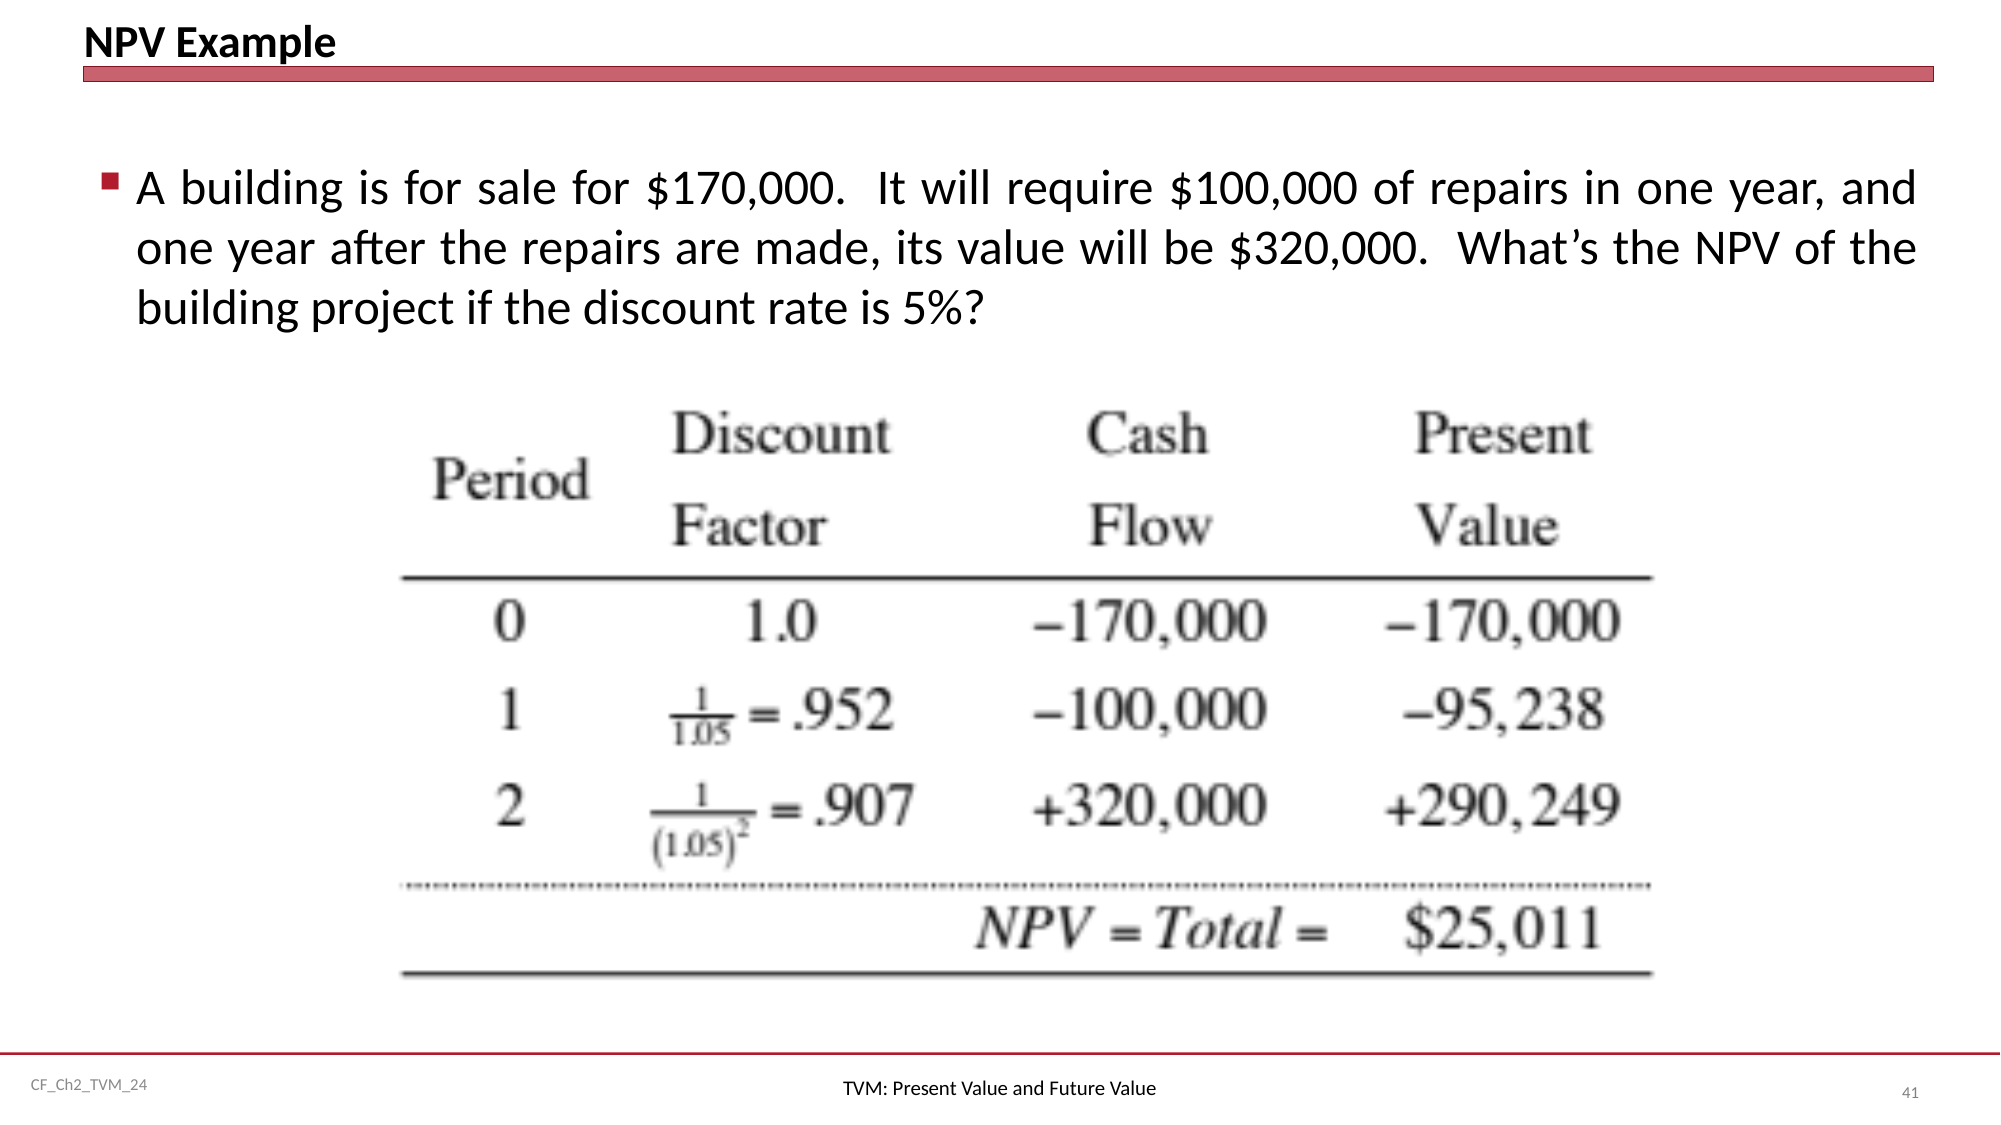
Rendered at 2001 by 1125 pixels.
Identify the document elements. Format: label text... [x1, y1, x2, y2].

slide_number 41 [1834, 1061, 1934, 1122]
footer TVM: Present Value and Future Value [683, 1056, 1317, 1117]
title NPV Example [83, 6, 1935, 67]
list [392, 378, 1660, 985]
list A building is for sale for $170,000. It will require $100,000 of repairs in one year, and one year after the repairs are made, its value will be $320,000. What’s the NPV of the building project if the discount rate is 5%? [83, 87, 1934, 1041]
